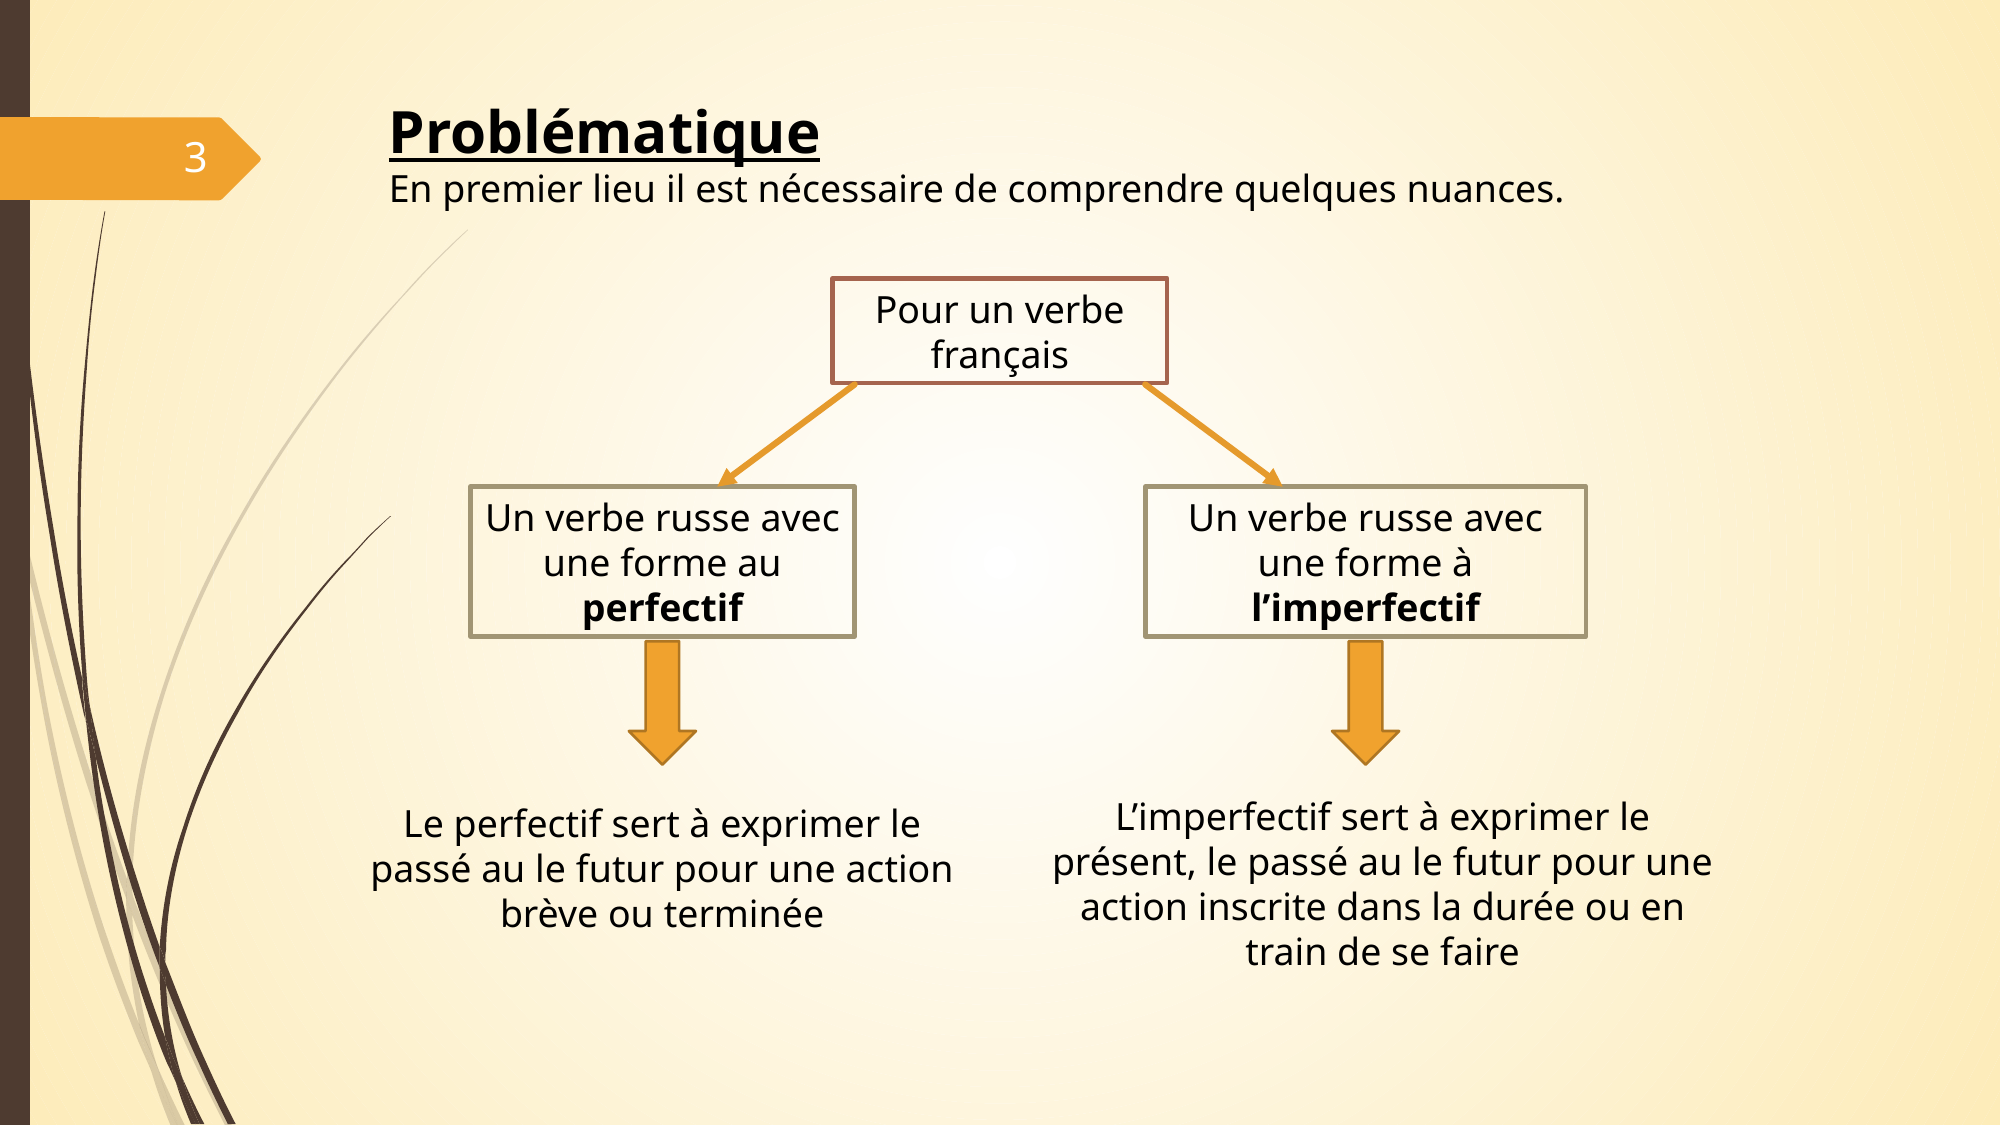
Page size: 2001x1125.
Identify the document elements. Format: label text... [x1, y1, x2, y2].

text_box [1331, 641, 1400, 765]
text_box [628, 641, 697, 765]
text_box Un verbe russe avec une forme au perfectif [470, 486, 855, 637]
text_box [1145, 384, 1283, 487]
text_box Pour un verbe français [832, 278, 1168, 384]
text_box L’imperfectif sert à exprimer le présent, le passé au le futur pour une action inscrite dans la durée ou en train de se faire [1042, 785, 1724, 980]
slide_number 3 [151, 126, 216, 193]
text_box Le perfectif sert à exprimer le passé au le futur pour une action brève ou terminée [345, 792, 980, 942]
text_box Problématique En premier lieu il est nécessaire de comprendre quelques nuances. [381, 87, 1652, 218]
text_box Un verbe russe avec une forme à l’imperfectif [1145, 486, 1586, 637]
text_box [717, 384, 855, 487]
